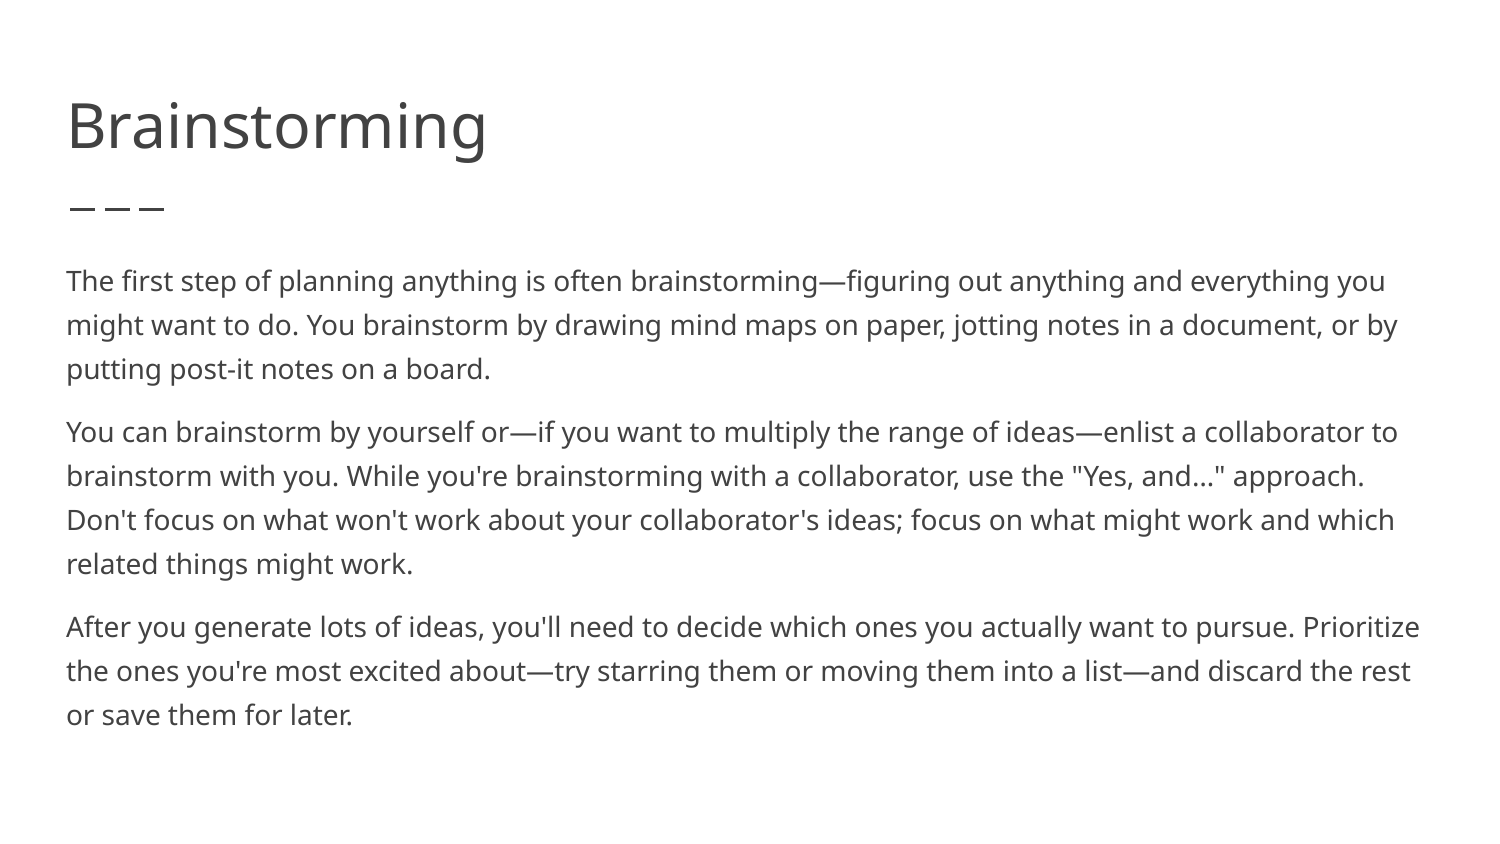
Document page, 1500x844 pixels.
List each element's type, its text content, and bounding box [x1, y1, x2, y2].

title Brainstorming [51, 61, 1449, 182]
list The first step of planning anything is often brainstorming—figuring out anything and everything you might want to do. You brainstorm by drawing mind maps on paper, jotting notes in a document, or by putting post-it notes on a board. You can brainstorm by yourself or—if you want to multiply the range of ideas—enlist a collaborator to brainstorm with you. While you're brainstorming with a collaborator, use the "Yes, and…" approach. Don't focus on what won't work about your collaborator's ideas; focus on what might work and which related things might work. After you generate lots of ideas, you'll need to decide which ones you actually want to pursue. Prioritize the ones you're most excited about—try starring them or moving them into a list—and discard the rest or save them for later. [51, 240, 1449, 750]
